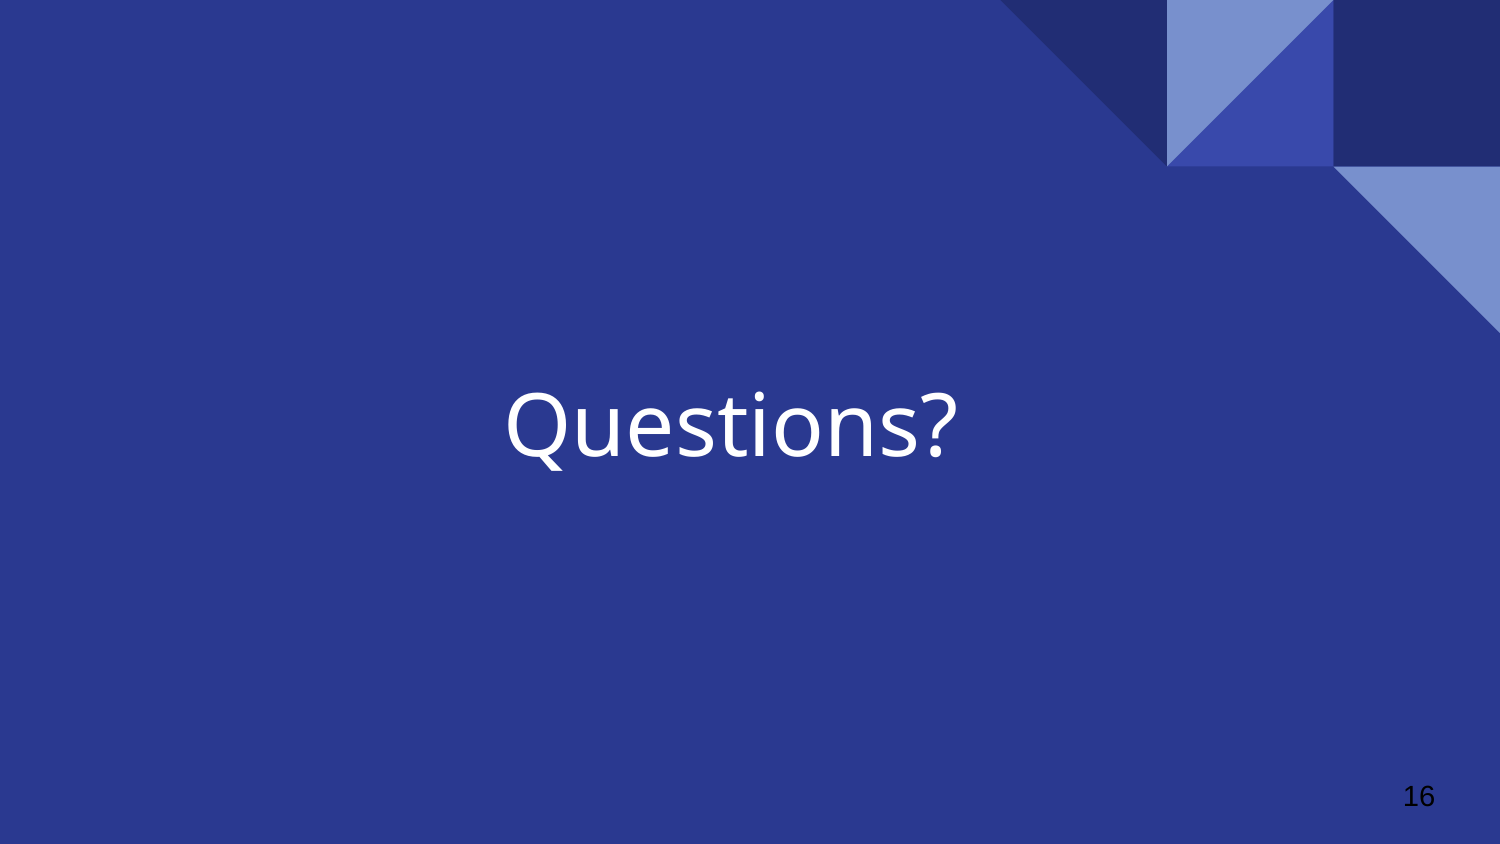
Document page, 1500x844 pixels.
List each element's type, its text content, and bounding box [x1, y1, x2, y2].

title Questions? [67, 353, 1417, 491]
slide_number ‹#› [1387, 762, 1478, 828]
